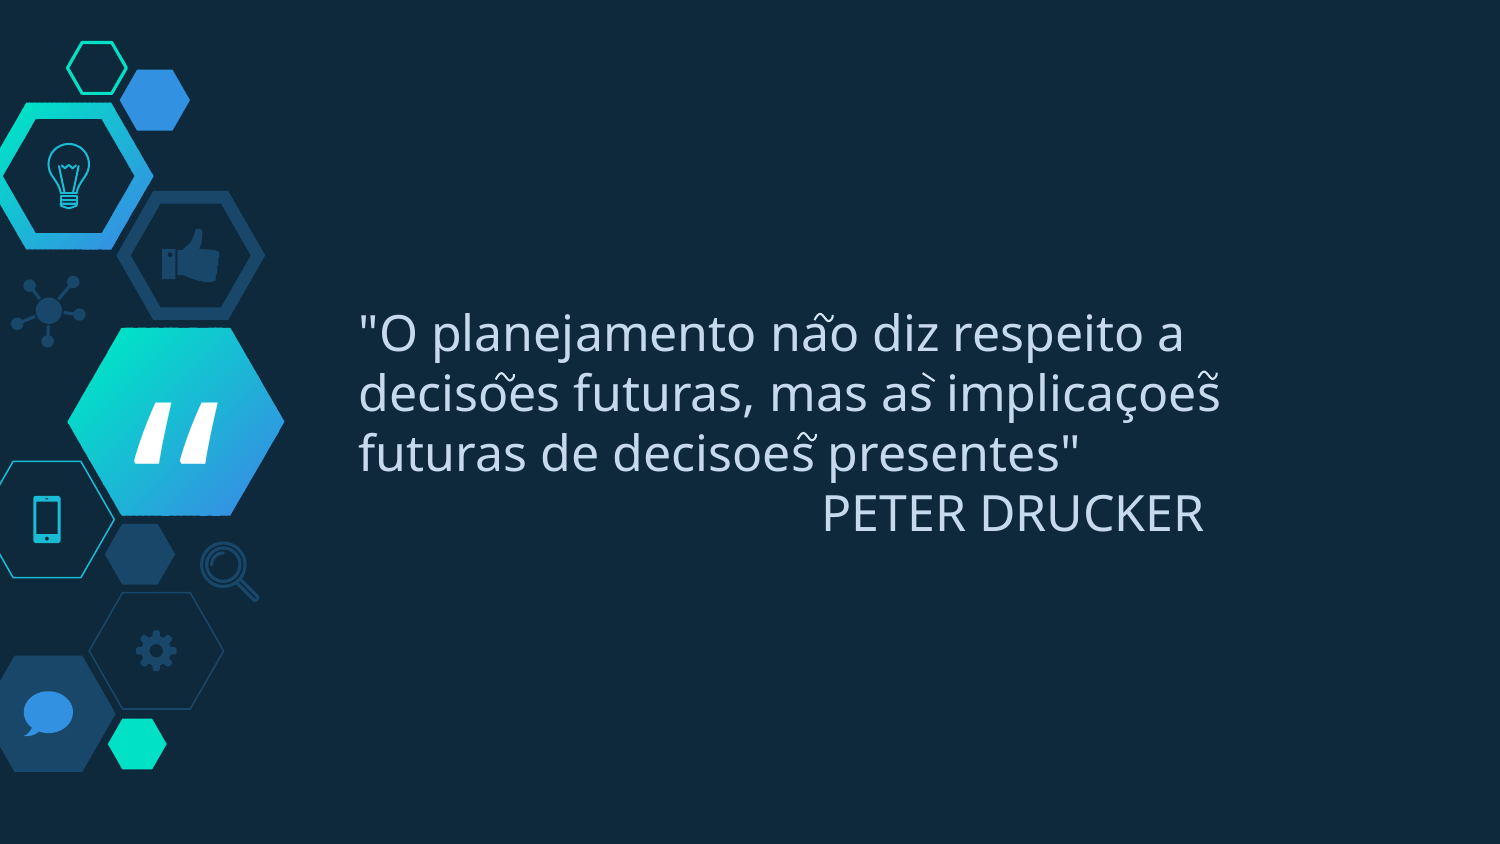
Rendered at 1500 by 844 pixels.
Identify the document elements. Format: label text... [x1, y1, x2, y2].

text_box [922, 372, 935, 382]
text_box [493, 371, 516, 383]
list "O planejamento nao diz respeito a decisoes futuras, mas as implicaçoes futuras de decisoes presentes" PETER DRUCKER [343, 307, 1375, 536]
text_box [1196, 369, 1219, 381]
text_box [812, 311, 835, 324]
text_box [795, 430, 818, 443]
